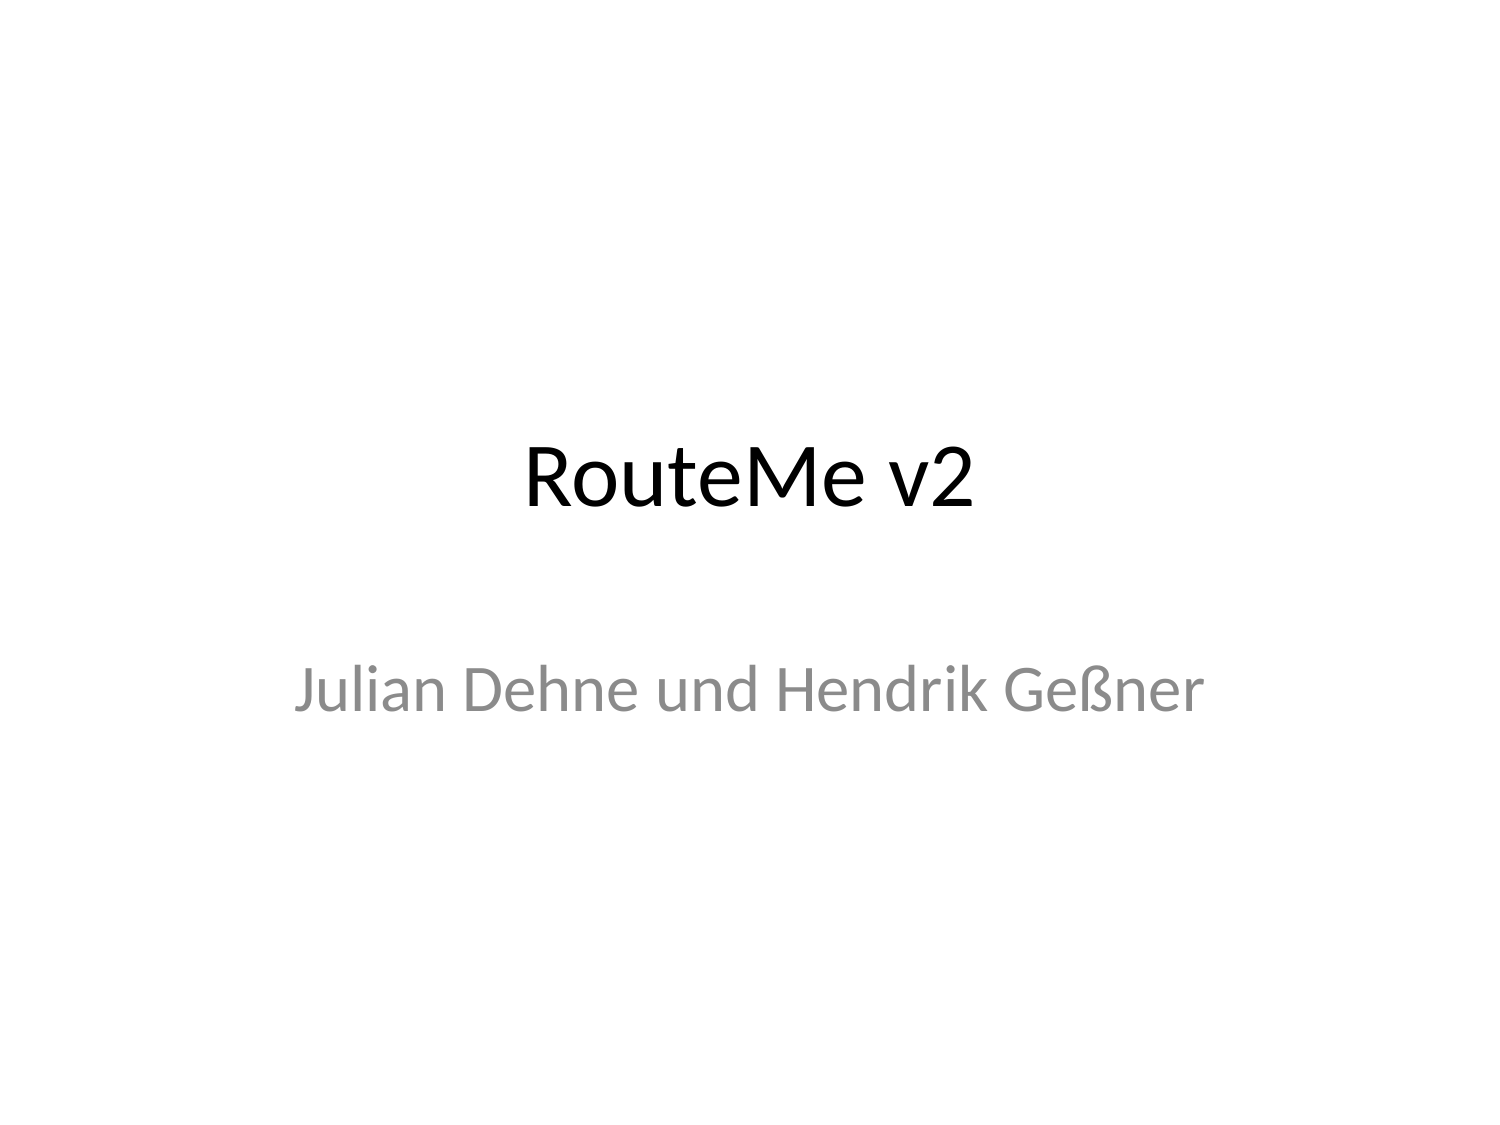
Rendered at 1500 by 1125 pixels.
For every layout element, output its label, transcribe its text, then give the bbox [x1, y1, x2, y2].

title RouteMe v2 [112, 349, 1388, 591]
subtitle Julian Dehne und Hendrik Geßner [225, 637, 1275, 925]
